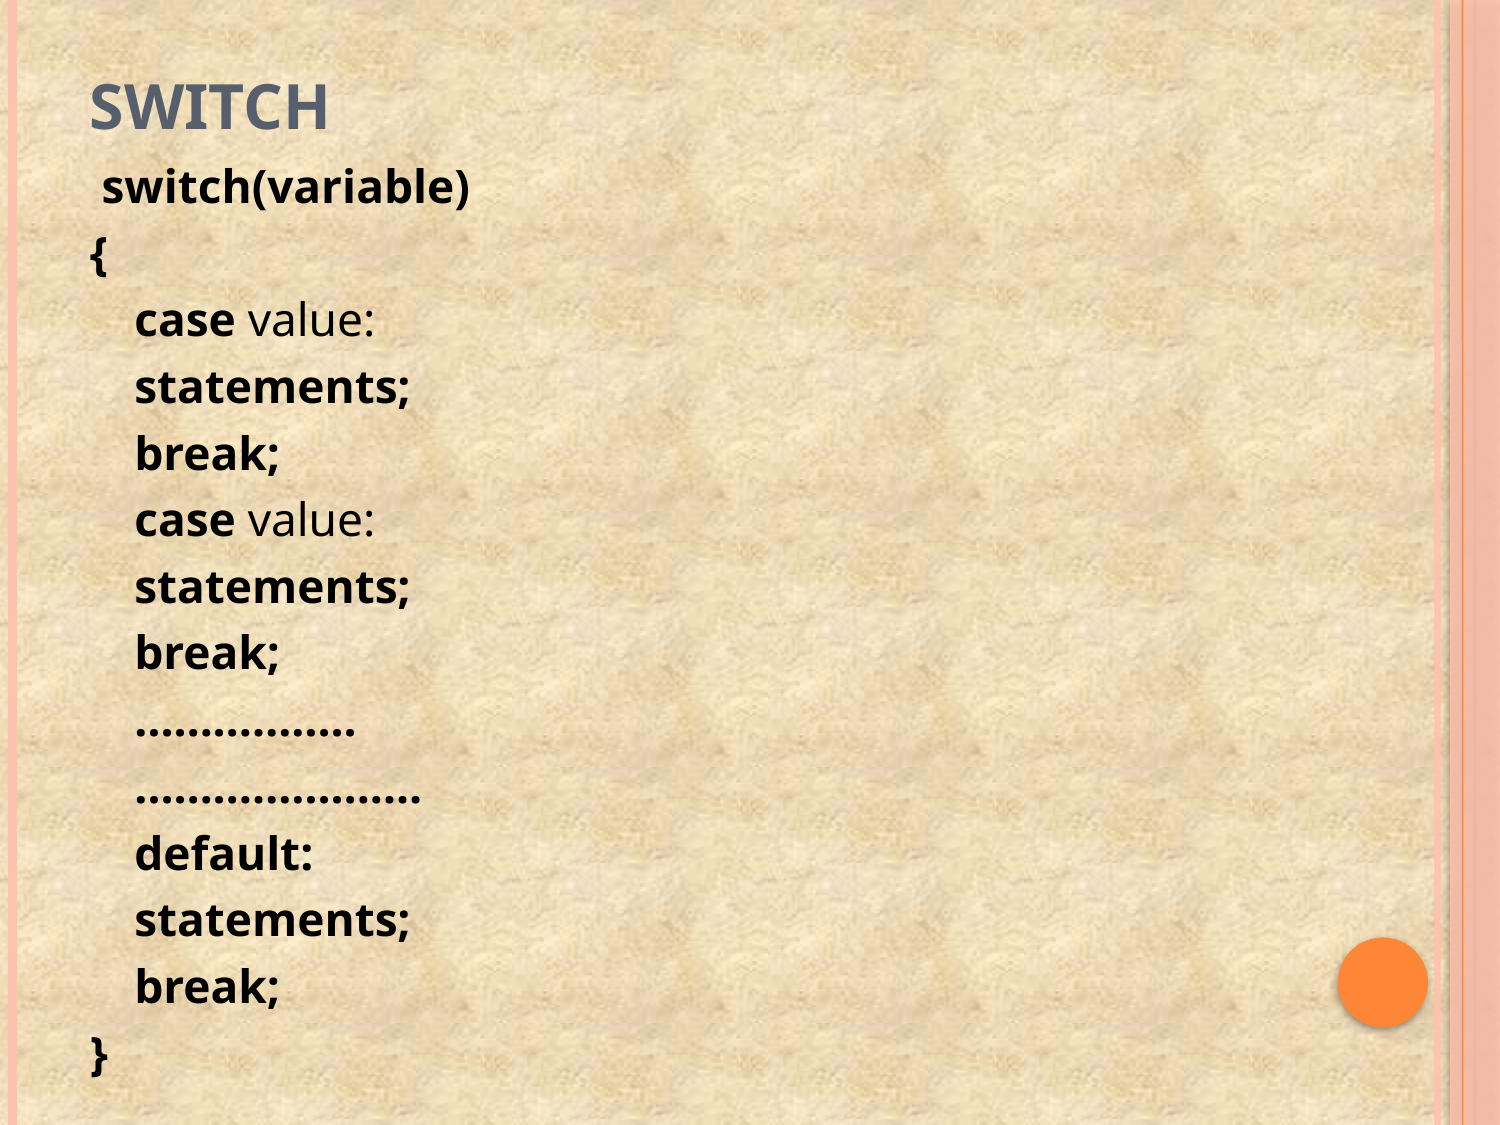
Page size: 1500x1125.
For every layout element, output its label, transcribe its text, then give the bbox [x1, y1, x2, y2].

list switch(variable) { case value: statements; break; case value: statements; break; …………….. …………………. default: statements; break; } [75, 149, 1425, 1088]
picture [18, 0, 1434, 1125]
title switch [75, 0, 1425, 149]
picture [0, 0, 7, 1125]
picture [1441, 0, 1449, 1125]
